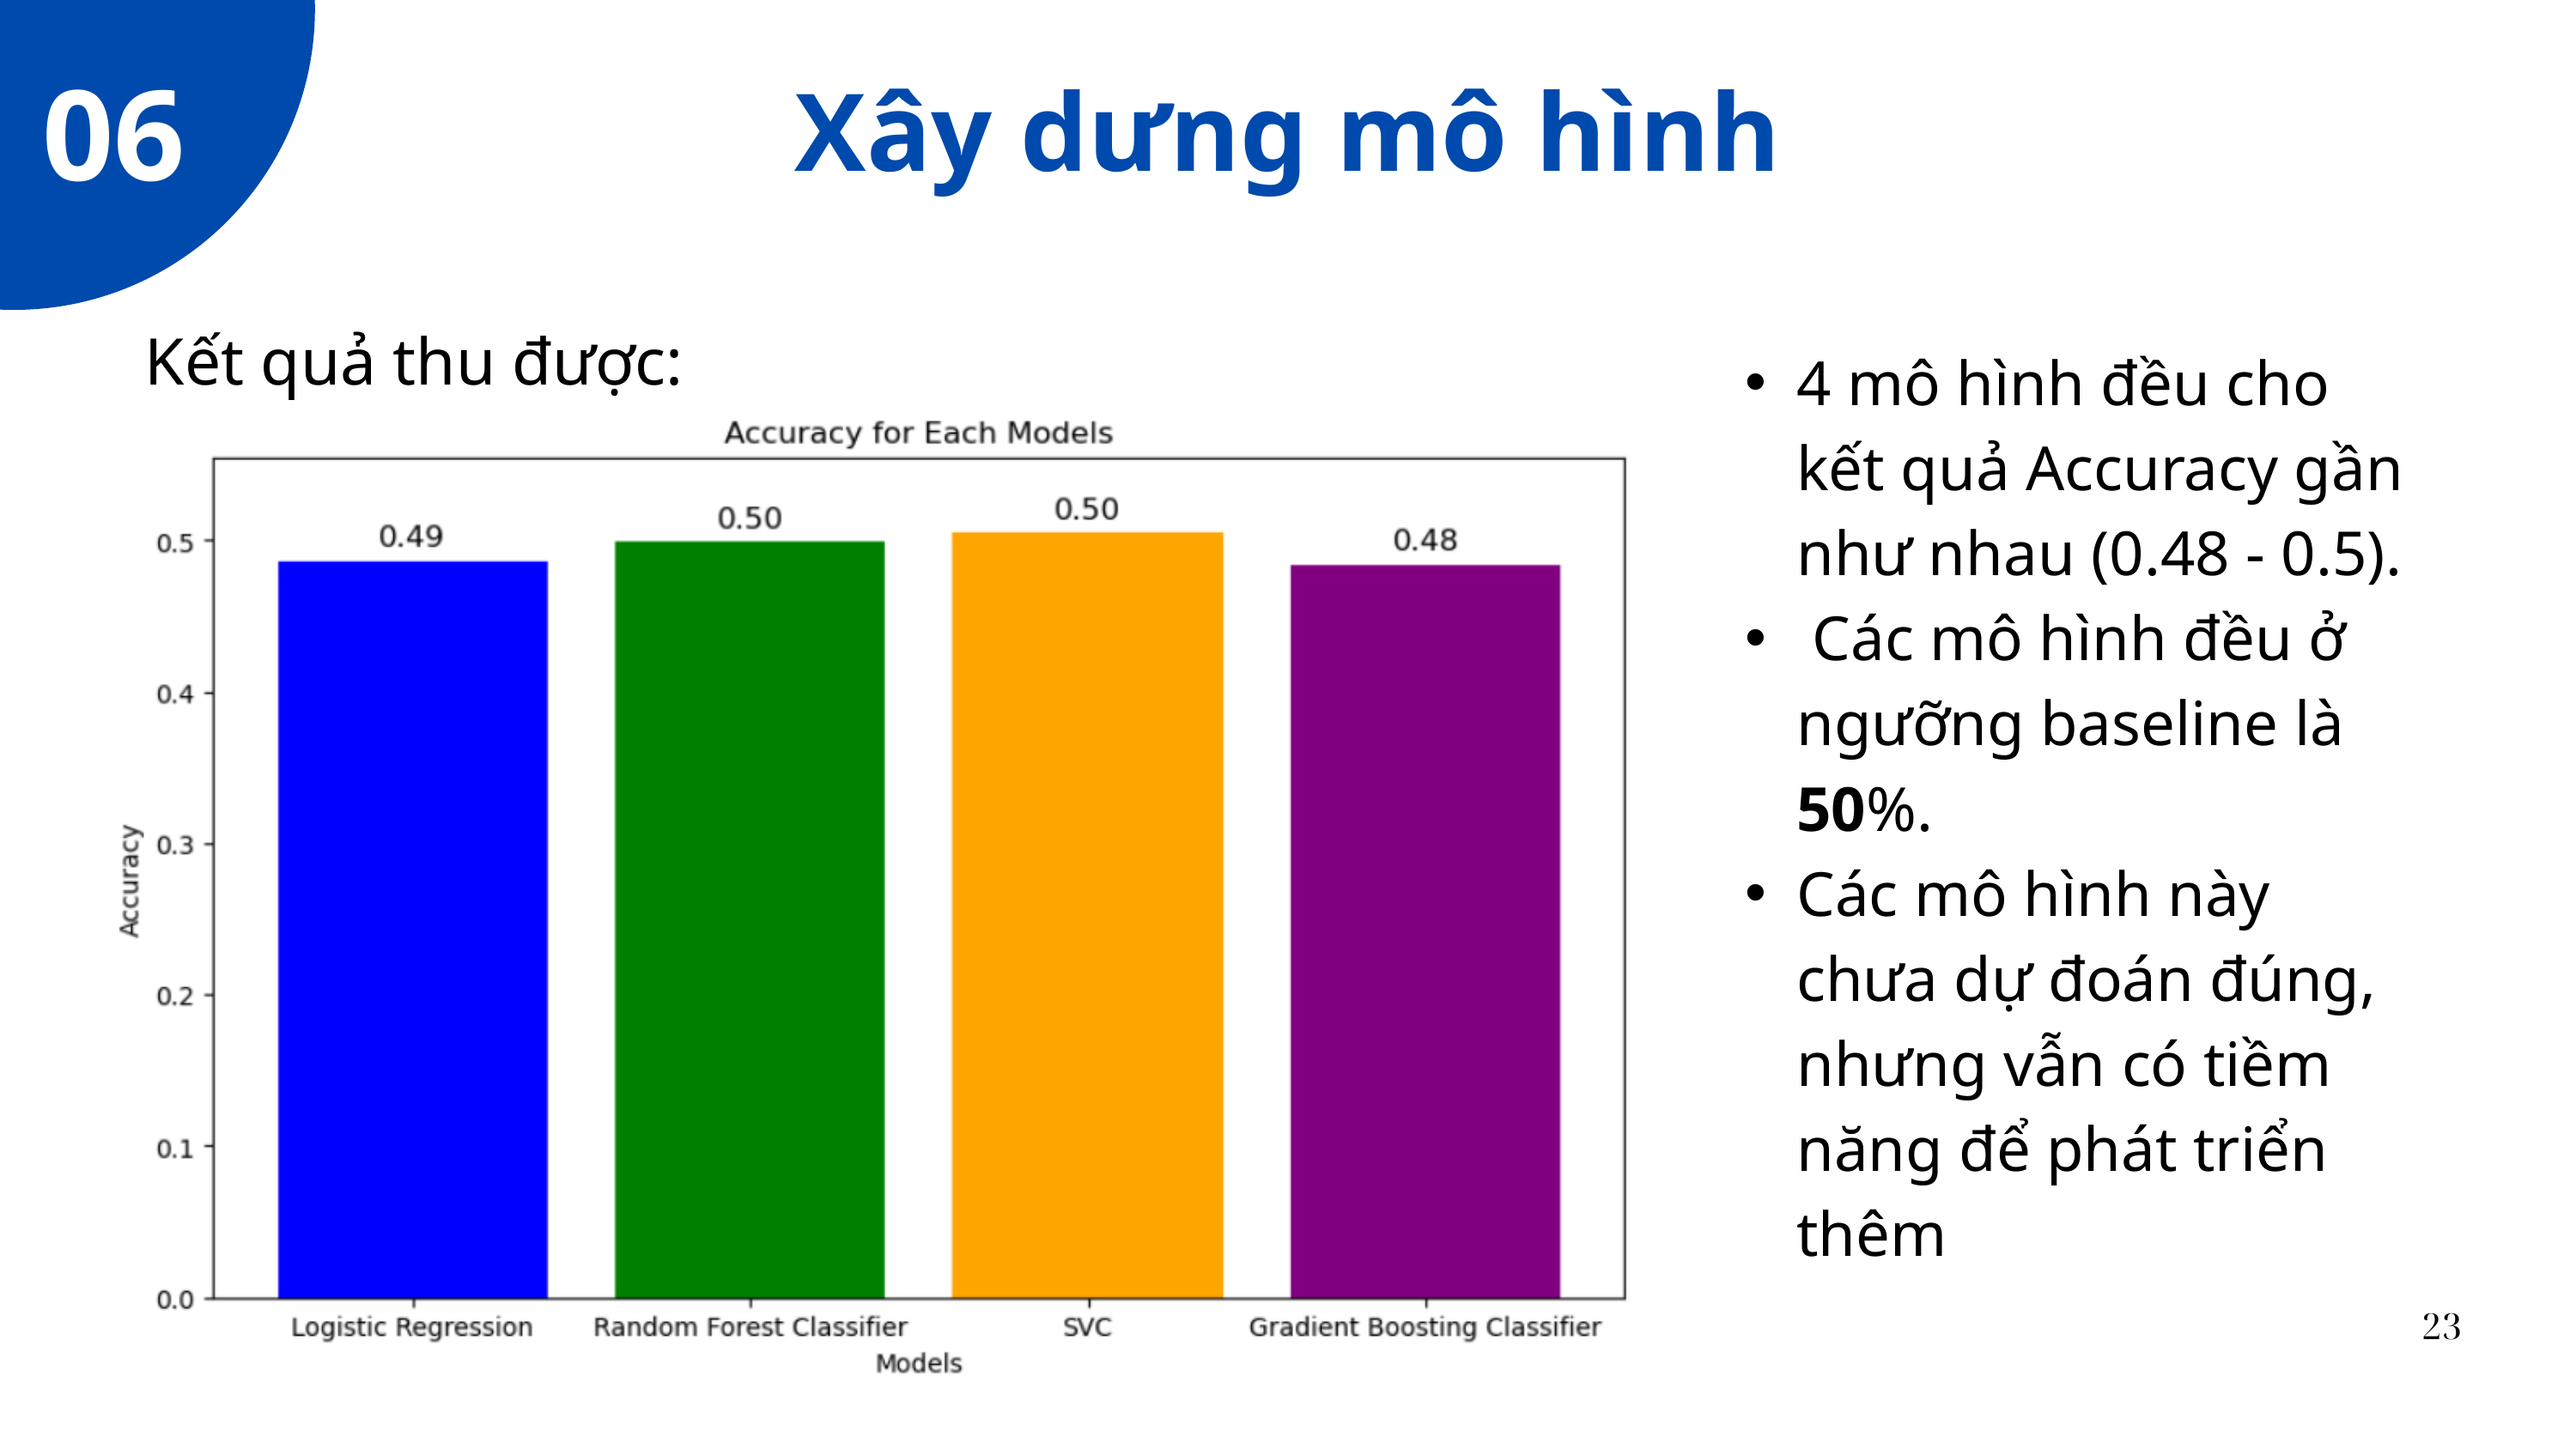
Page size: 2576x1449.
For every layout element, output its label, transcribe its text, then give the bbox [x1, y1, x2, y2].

text_box 4 mô hình đều cho kết quả Accuracy gần như nhau (0.48 - 0.5). Các mô hình đều ở ngưỡng baseline là 50%. Các mô hình này chưa dự đoán đúng, nhưng vẫn có tiềm năng để phát triển thêm [1692, 332, 2410, 1269]
text_box Kết quả thu được: [144, 282, 1450, 514]
text_box 23 [2421, 1296, 2462, 1348]
text_box Xây dưng mô hình [620, 42, 1956, 193]
text_box [113, 405, 1670, 1390]
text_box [0, 0, 315, 311]
